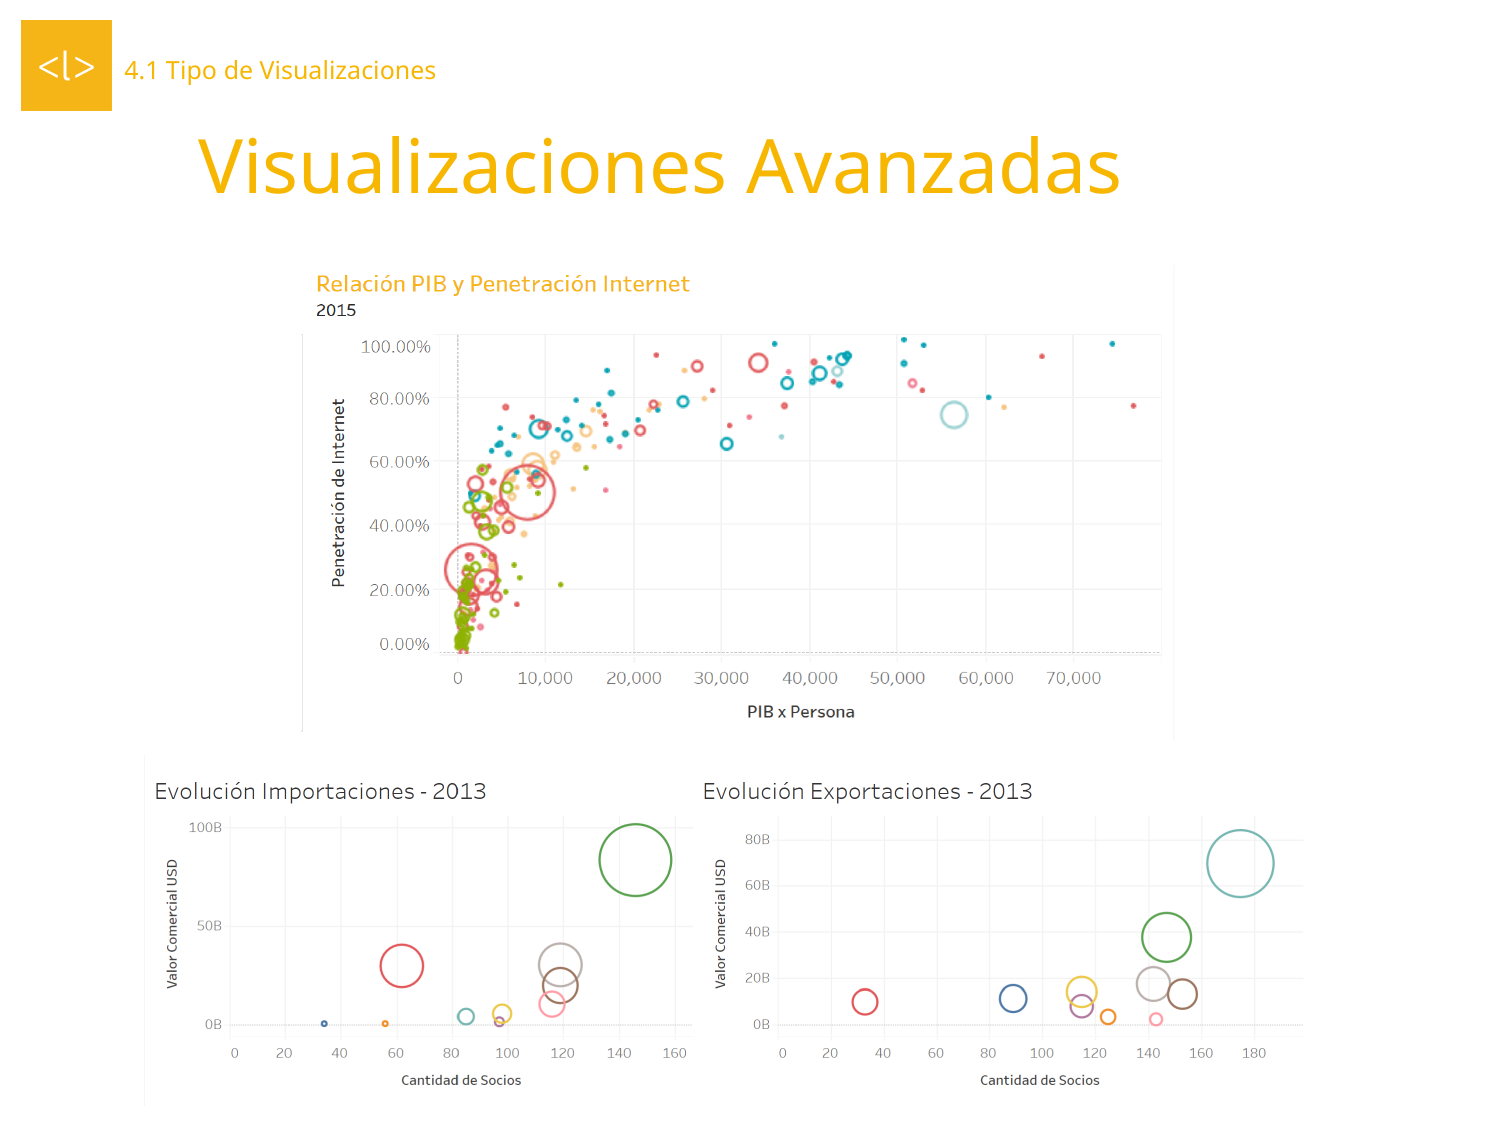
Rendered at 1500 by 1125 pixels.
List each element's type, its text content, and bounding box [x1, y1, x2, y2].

picture [119, 755, 1304, 1106]
text_box Visualizaciones Avanzadas [183, 110, 1350, 217]
picture [21, 20, 112, 111]
text_box 4.1 Tipo de Visualizaciones [116, 34, 962, 105]
picture [301, 265, 1196, 741]
